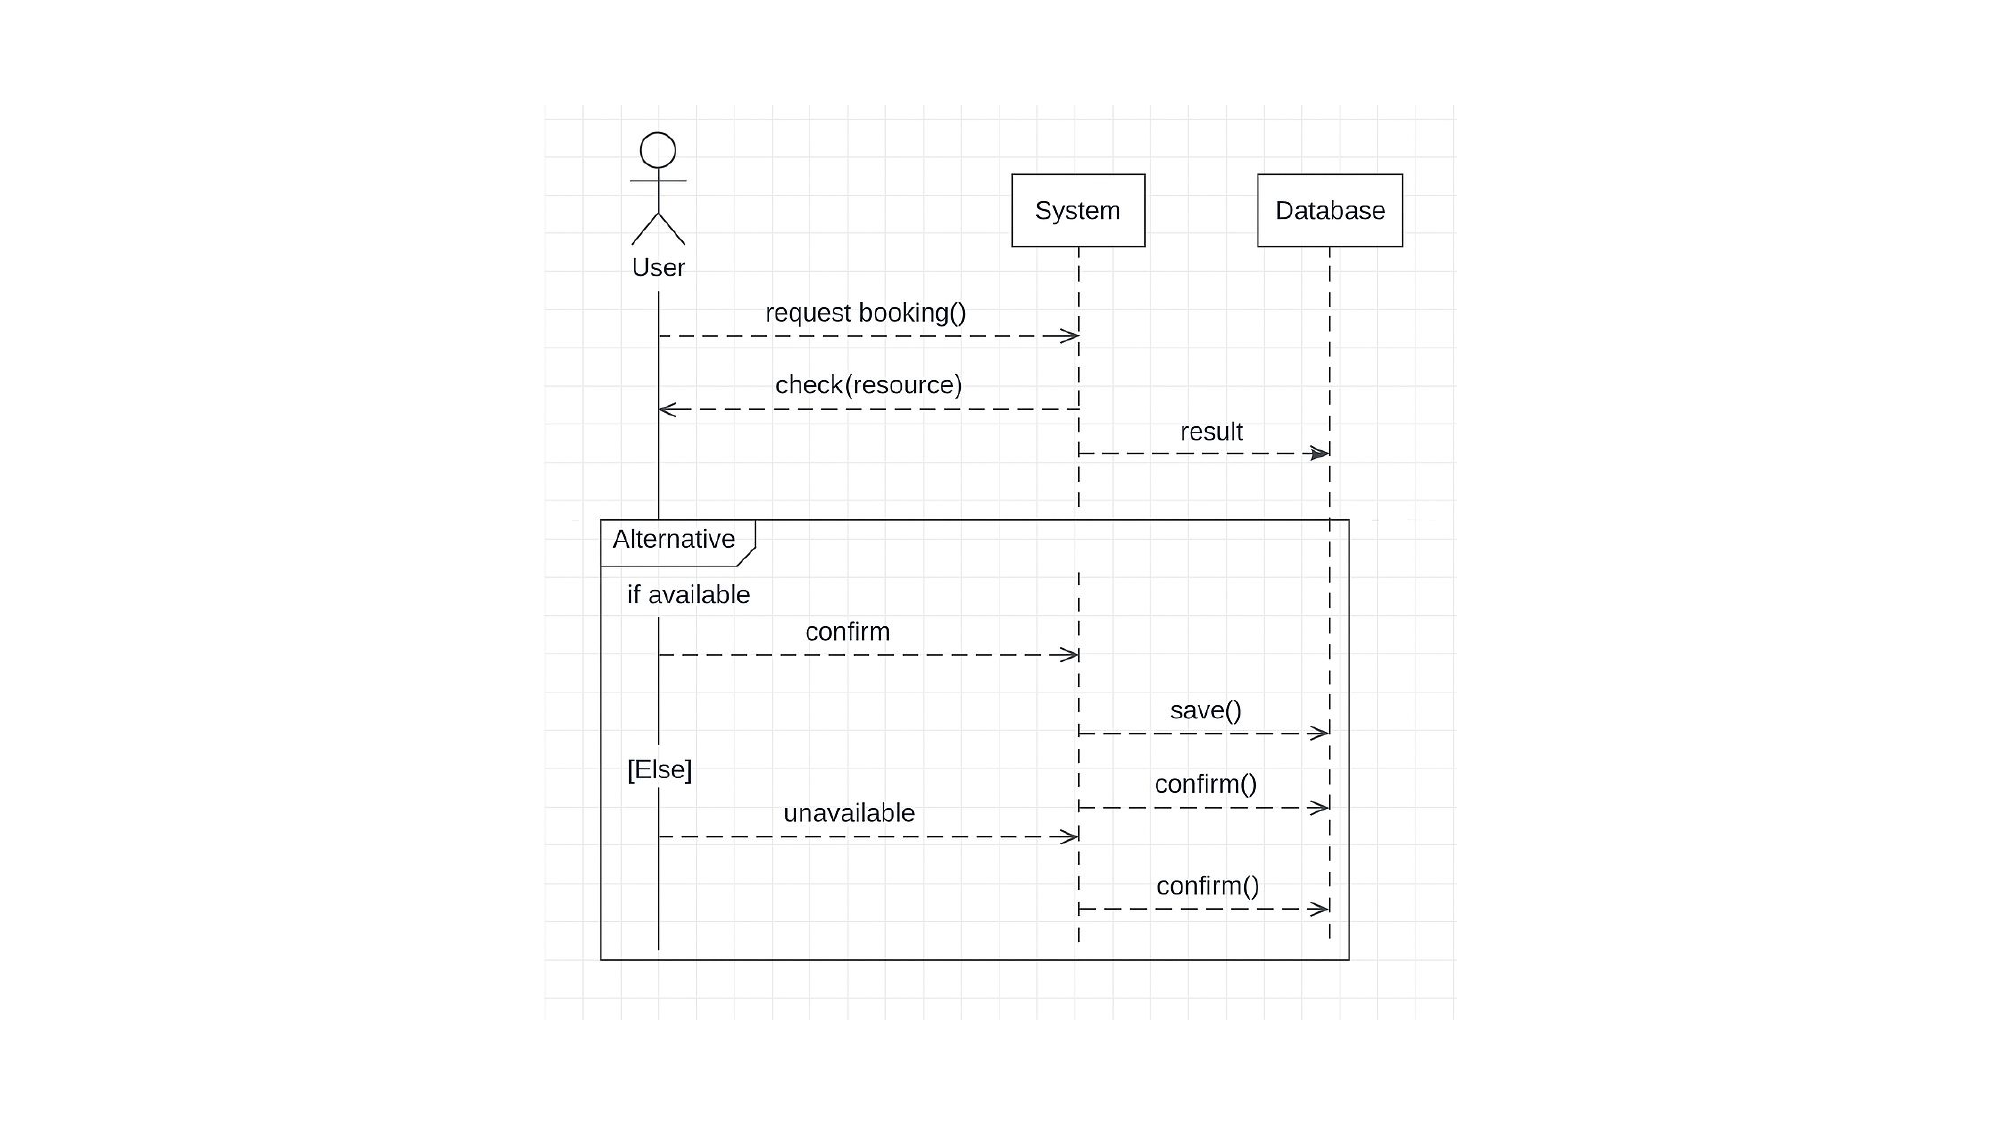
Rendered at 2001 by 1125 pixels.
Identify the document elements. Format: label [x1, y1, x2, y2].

list [542, 104, 1458, 1020]
